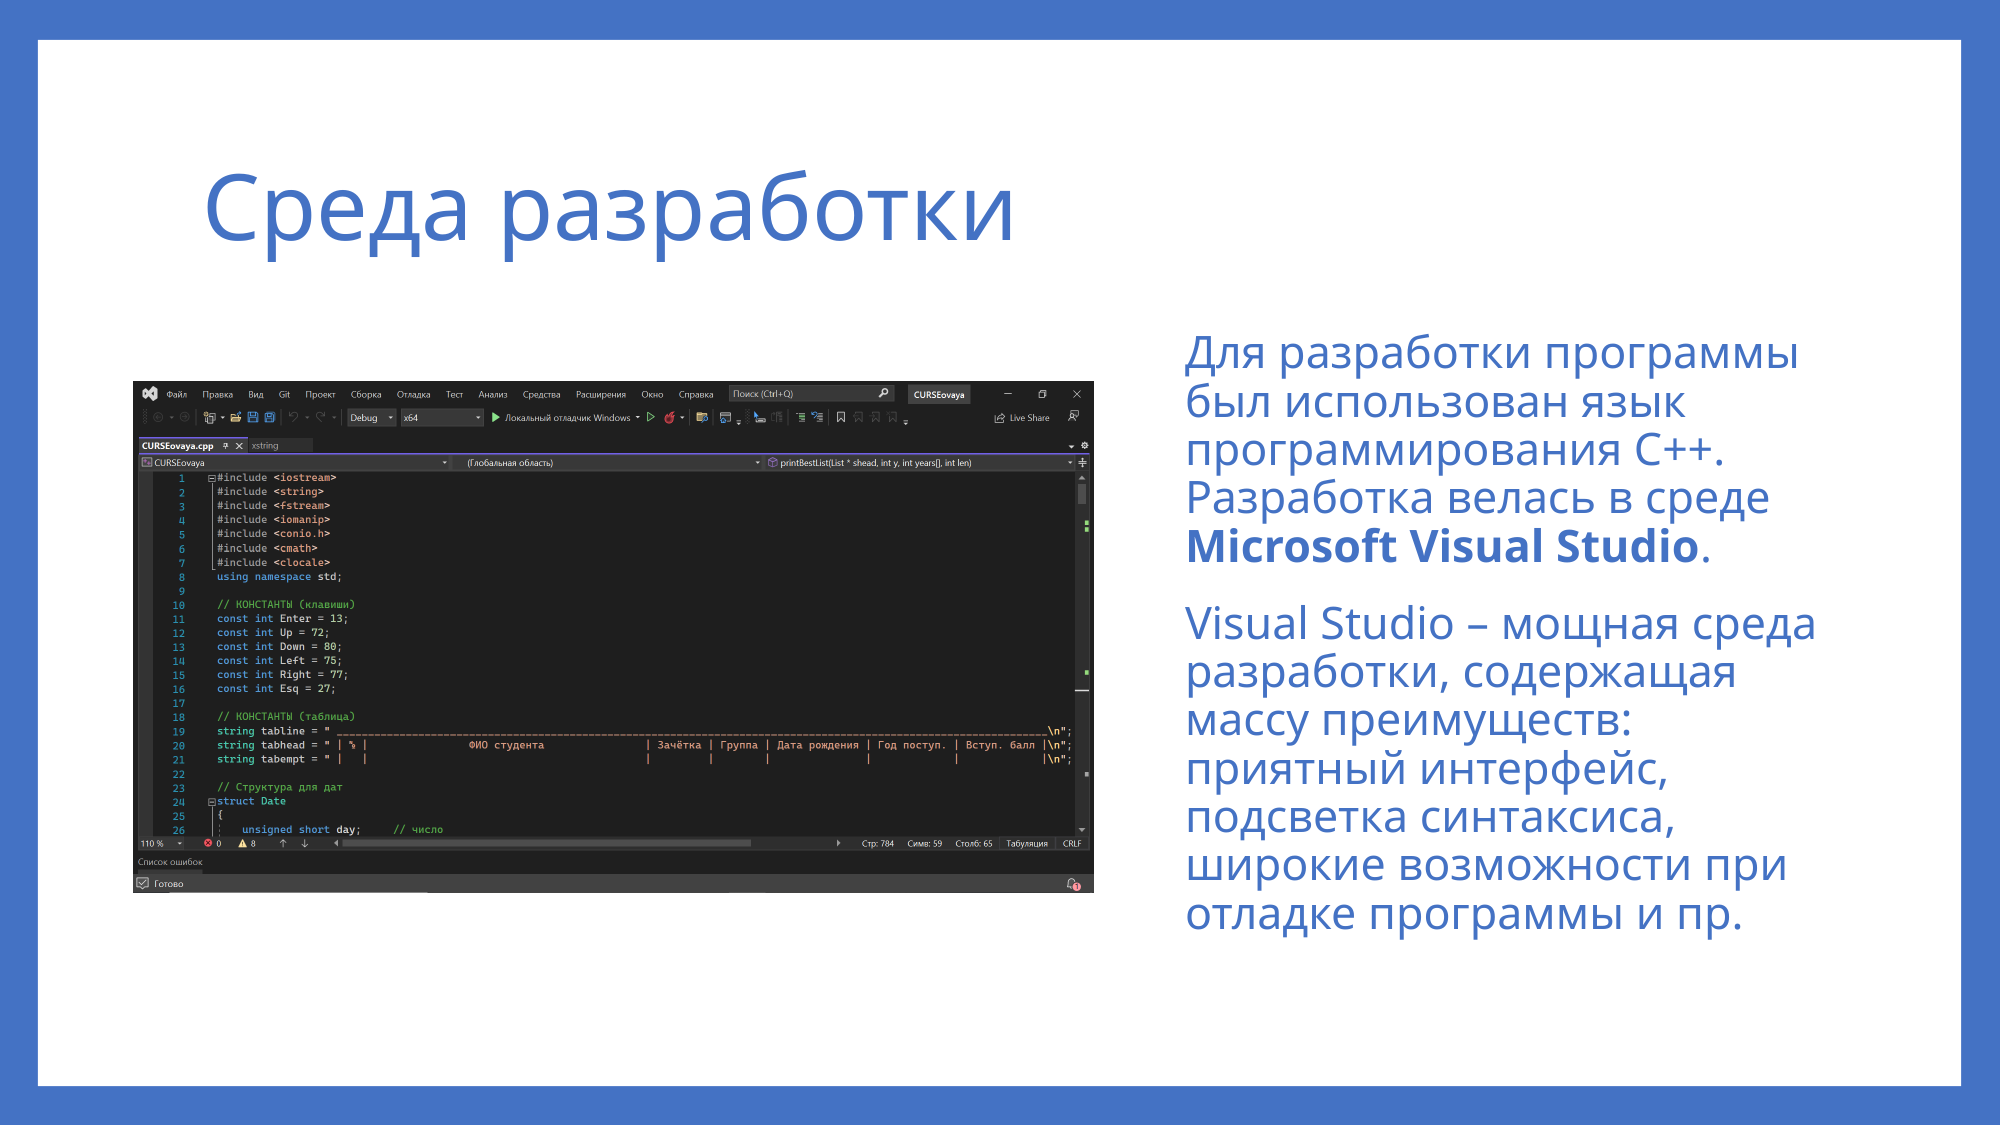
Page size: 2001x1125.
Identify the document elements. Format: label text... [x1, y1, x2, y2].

list Для разработки программы был использован язык программирования C++. Разработка велась в среде Microsoft Visual Studio. Visual Studio – мощная среда разработки, содержащая массу преимуществ: приятный интерфейс, подсветка синтаксиса, широкие возможности при отладке программы и пр. [1162, 322, 1834, 985]
title Среда разработки [187, 99, 1808, 323]
picture [133, 381, 1094, 893]
